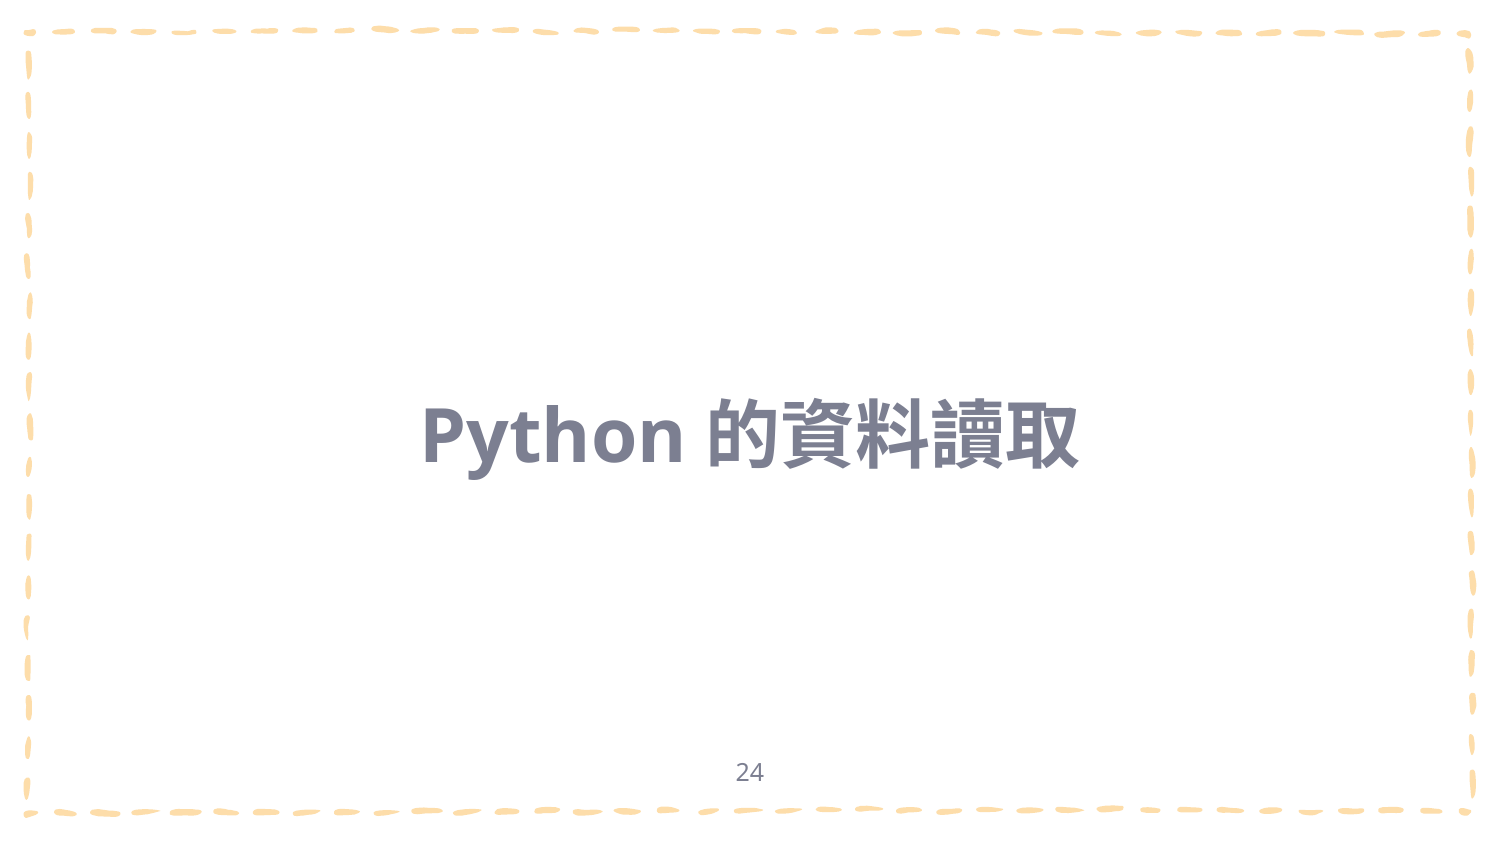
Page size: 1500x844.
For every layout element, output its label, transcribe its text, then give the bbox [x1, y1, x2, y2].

title Python的資料讀取 [146, 351, 1354, 493]
slide_number 24 [0, 741, 1500, 807]
